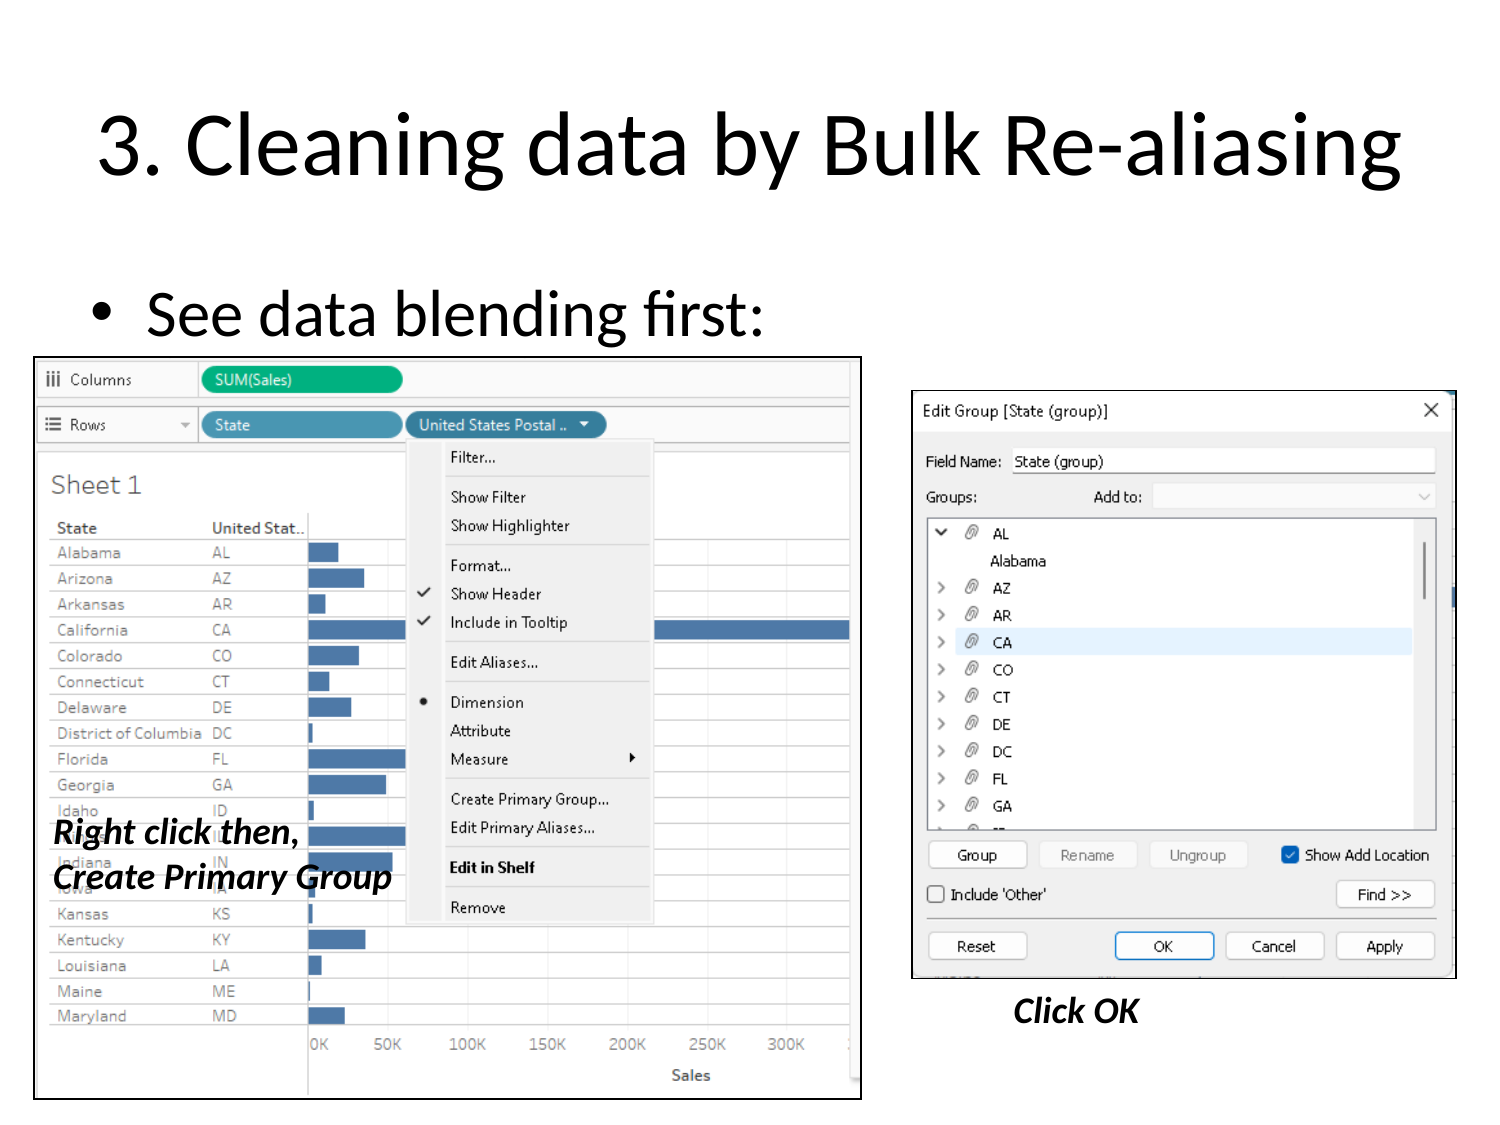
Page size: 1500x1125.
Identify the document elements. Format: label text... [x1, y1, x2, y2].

picture [912, 391, 1456, 978]
title 3. Cleaning data by Bulk Re-aliasing [75, 45, 1425, 233]
picture [34, 357, 861, 1099]
list See data blending first: [75, 262, 1425, 1005]
text_box Click OK [999, 985, 1155, 1039]
